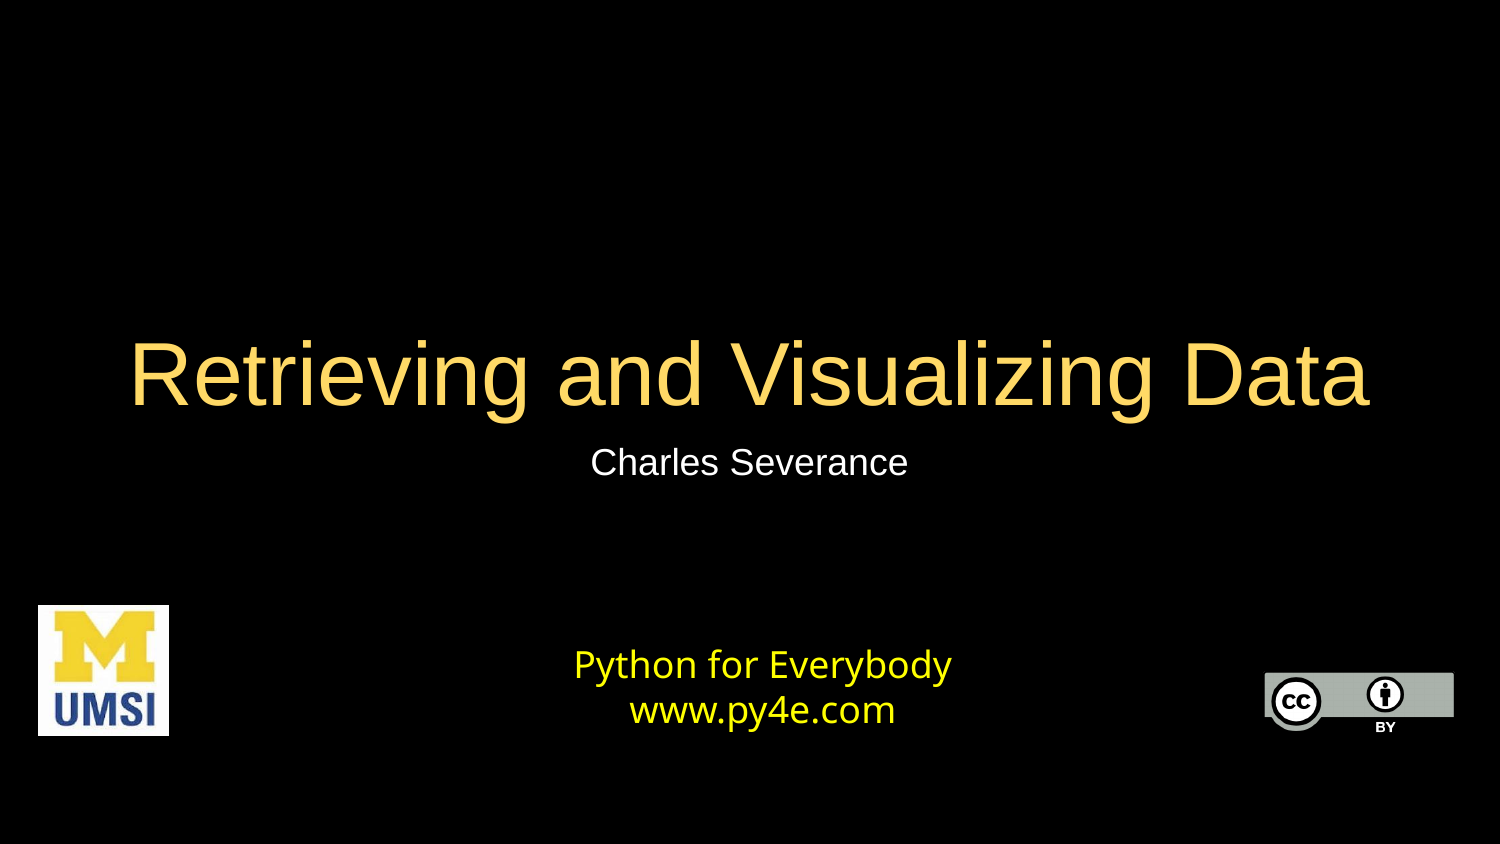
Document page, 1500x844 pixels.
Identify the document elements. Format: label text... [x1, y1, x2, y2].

picture [37, 604, 170, 737]
title Retrieving and Visualizing Data [106, 141, 1393, 427]
text_box Python for Everybody www.py4e.com [277, 636, 1249, 735]
picture [1262, 670, 1455, 737]
list Charles Severance [106, 434, 1393, 532]
